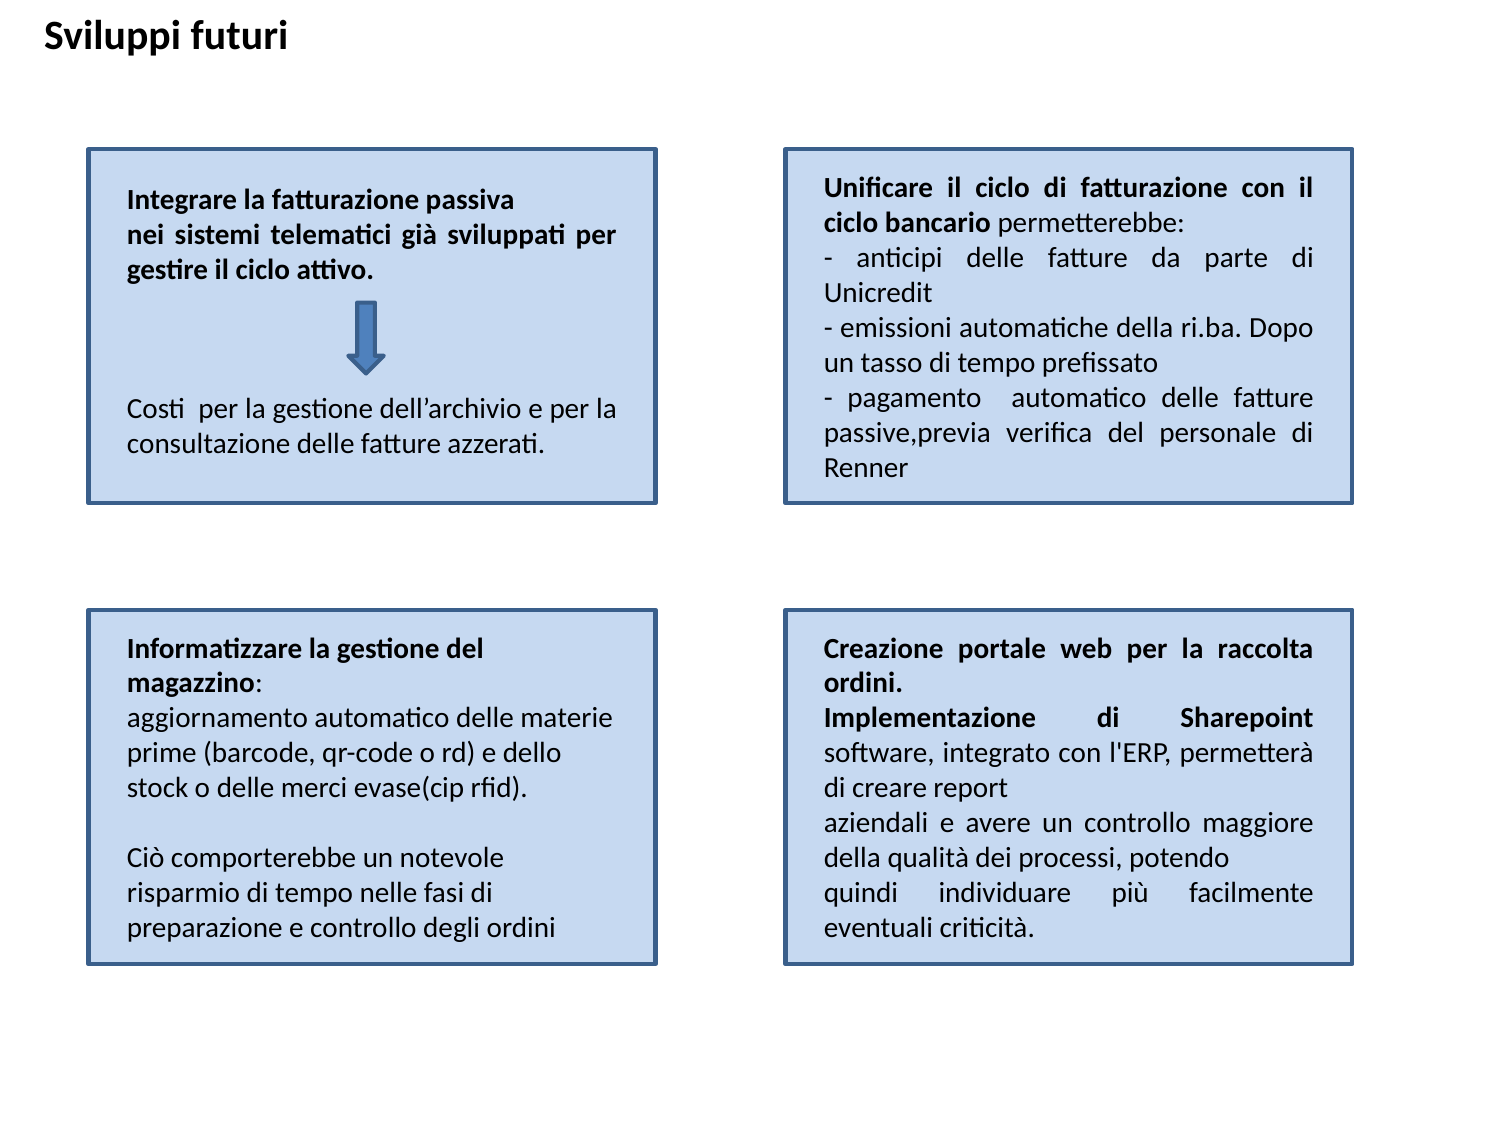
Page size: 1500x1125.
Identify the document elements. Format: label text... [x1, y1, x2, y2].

text_box Creazione portale web per la raccolta ordini. Implementazione di Sharepoint software, integrato con l'ERP, permetterà di creare report aziendali e avere un controllo maggiore della qualità dei processi, potendo quindi individuare più facilmente eventuali criticità. [809, 621, 1329, 986]
text_box [86, 608, 658, 966]
text_box [783, 608, 1354, 966]
text_box Informatizzare la gestione del magazzino: aggiornamento automatico delle materie prime (barcode, qr-code o rd) e dello stock o delle merci evase(cip rfid). Ciò comporterebbe un notevole risparmio di tempo nelle fasi di preparazione e controllo degli ordini [112, 621, 632, 1021]
text_box [783, 147, 1354, 505]
text_box [346, 300, 386, 376]
text_box Sviluppi futuri [29, 0, 1436, 65]
text_box Unificare il ciclo di fatturazione con il ciclo bancario permetterebbe: - anticipi delle fatture da parte di Unicredit - emissioni automatiche della ri.ba. Dopo un tasso di tempo prefissato - pagamento automatico delle fatture passive,previa verifica del personale di Renner [809, 160, 1329, 491]
text_box Integrare la fatturazione passiva nei sistemi telematici già sviluppati per gestire il ciclo attivo. Costi per la gestione dell’archivio e per la consultazione delle fatture azzerati. [112, 172, 632, 468]
text_box [86, 147, 658, 505]
